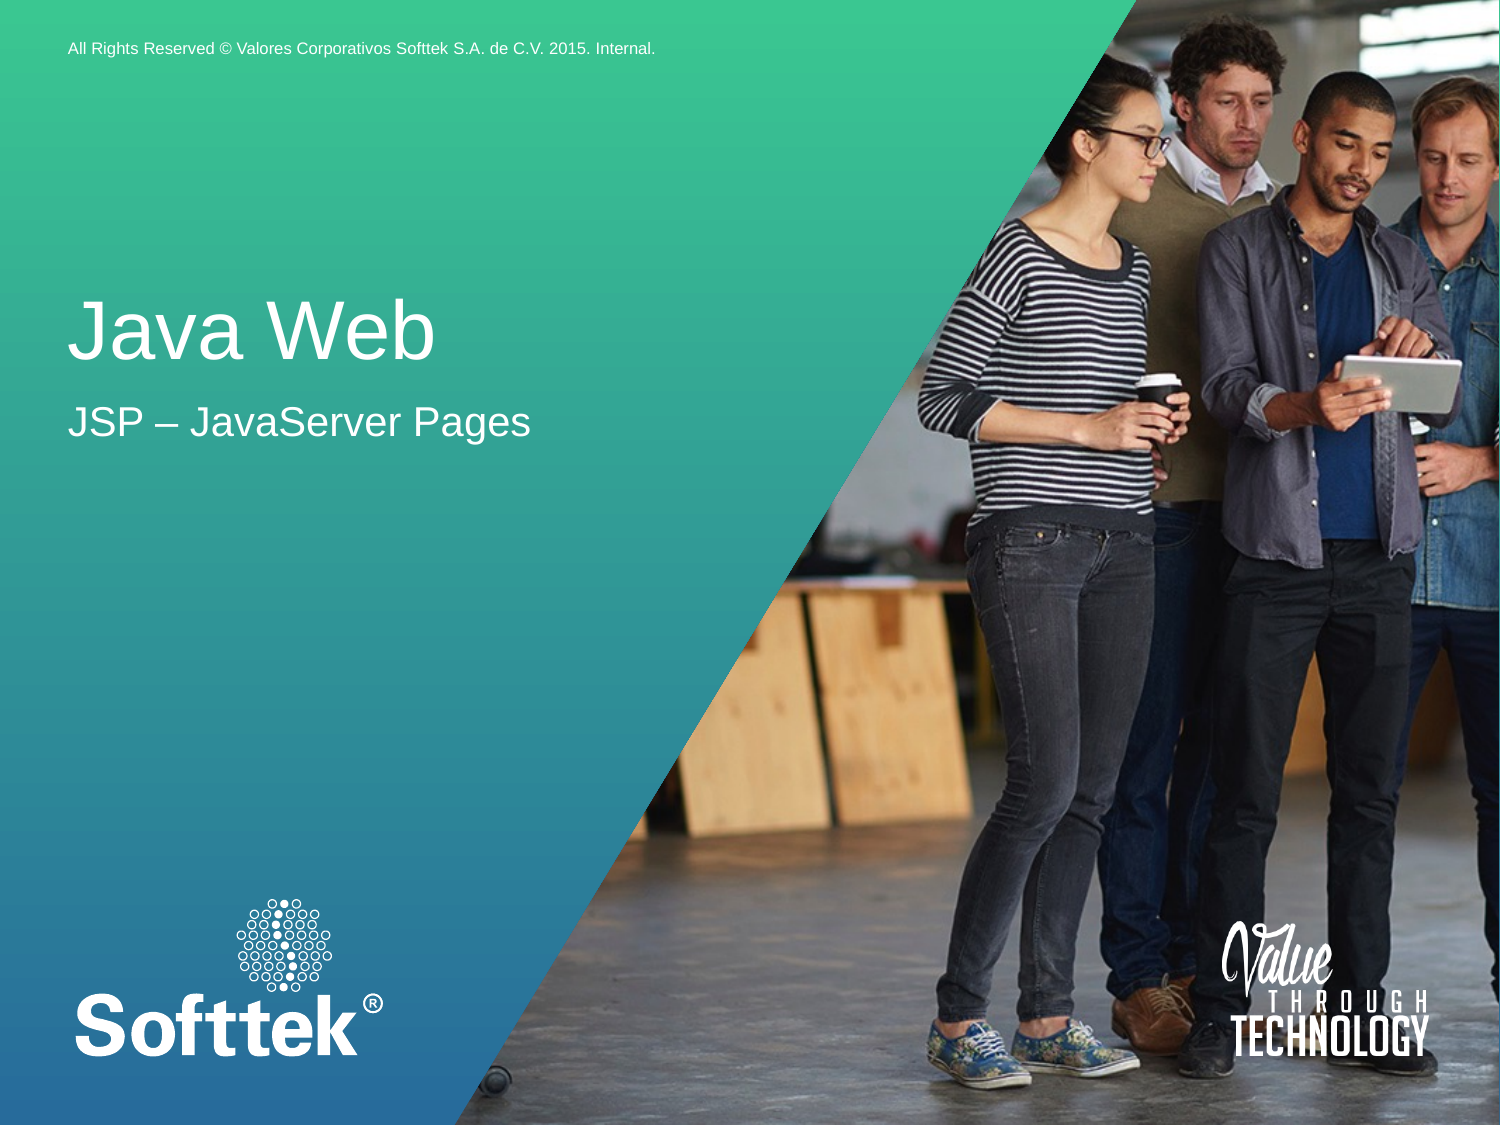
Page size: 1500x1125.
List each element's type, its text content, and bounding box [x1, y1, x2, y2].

title Java Web [53, 66, 774, 386]
picture [456, 0, 1499, 1125]
list JSP – JavaServer Pages [53, 397, 774, 528]
